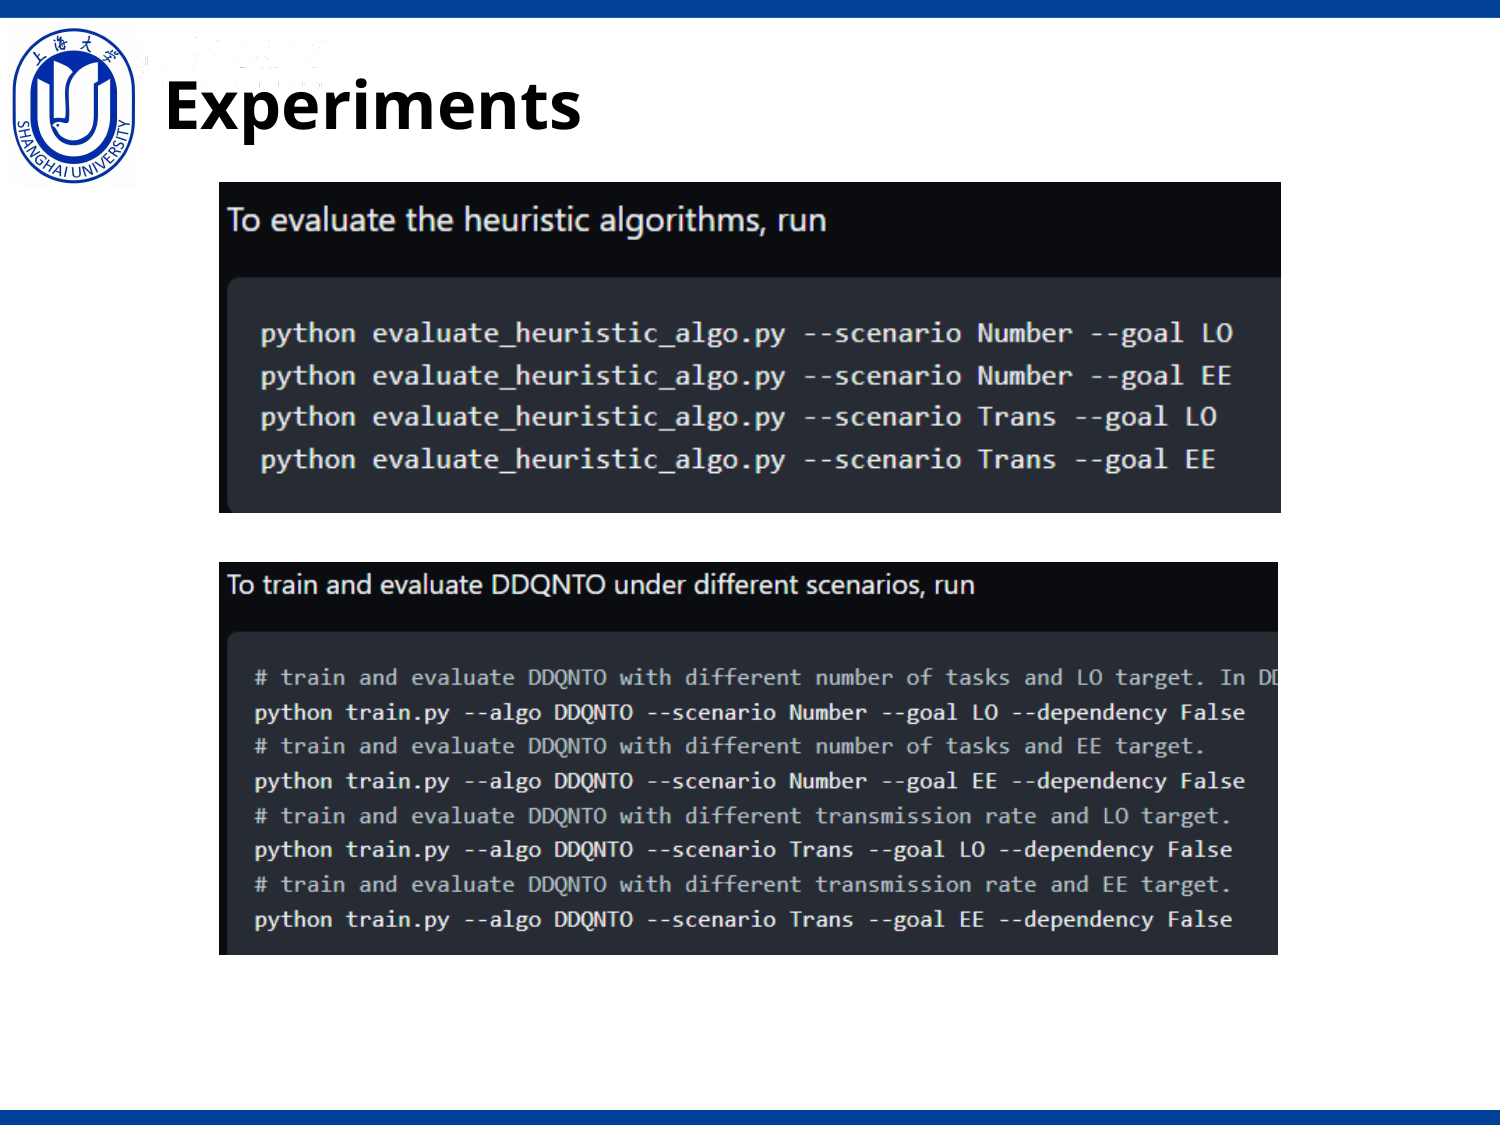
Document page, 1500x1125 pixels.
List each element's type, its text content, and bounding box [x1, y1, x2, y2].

picture [10, 25, 330, 187]
picture [219, 562, 1278, 955]
title Experiments [148, 65, 1455, 160]
picture [219, 182, 1281, 513]
